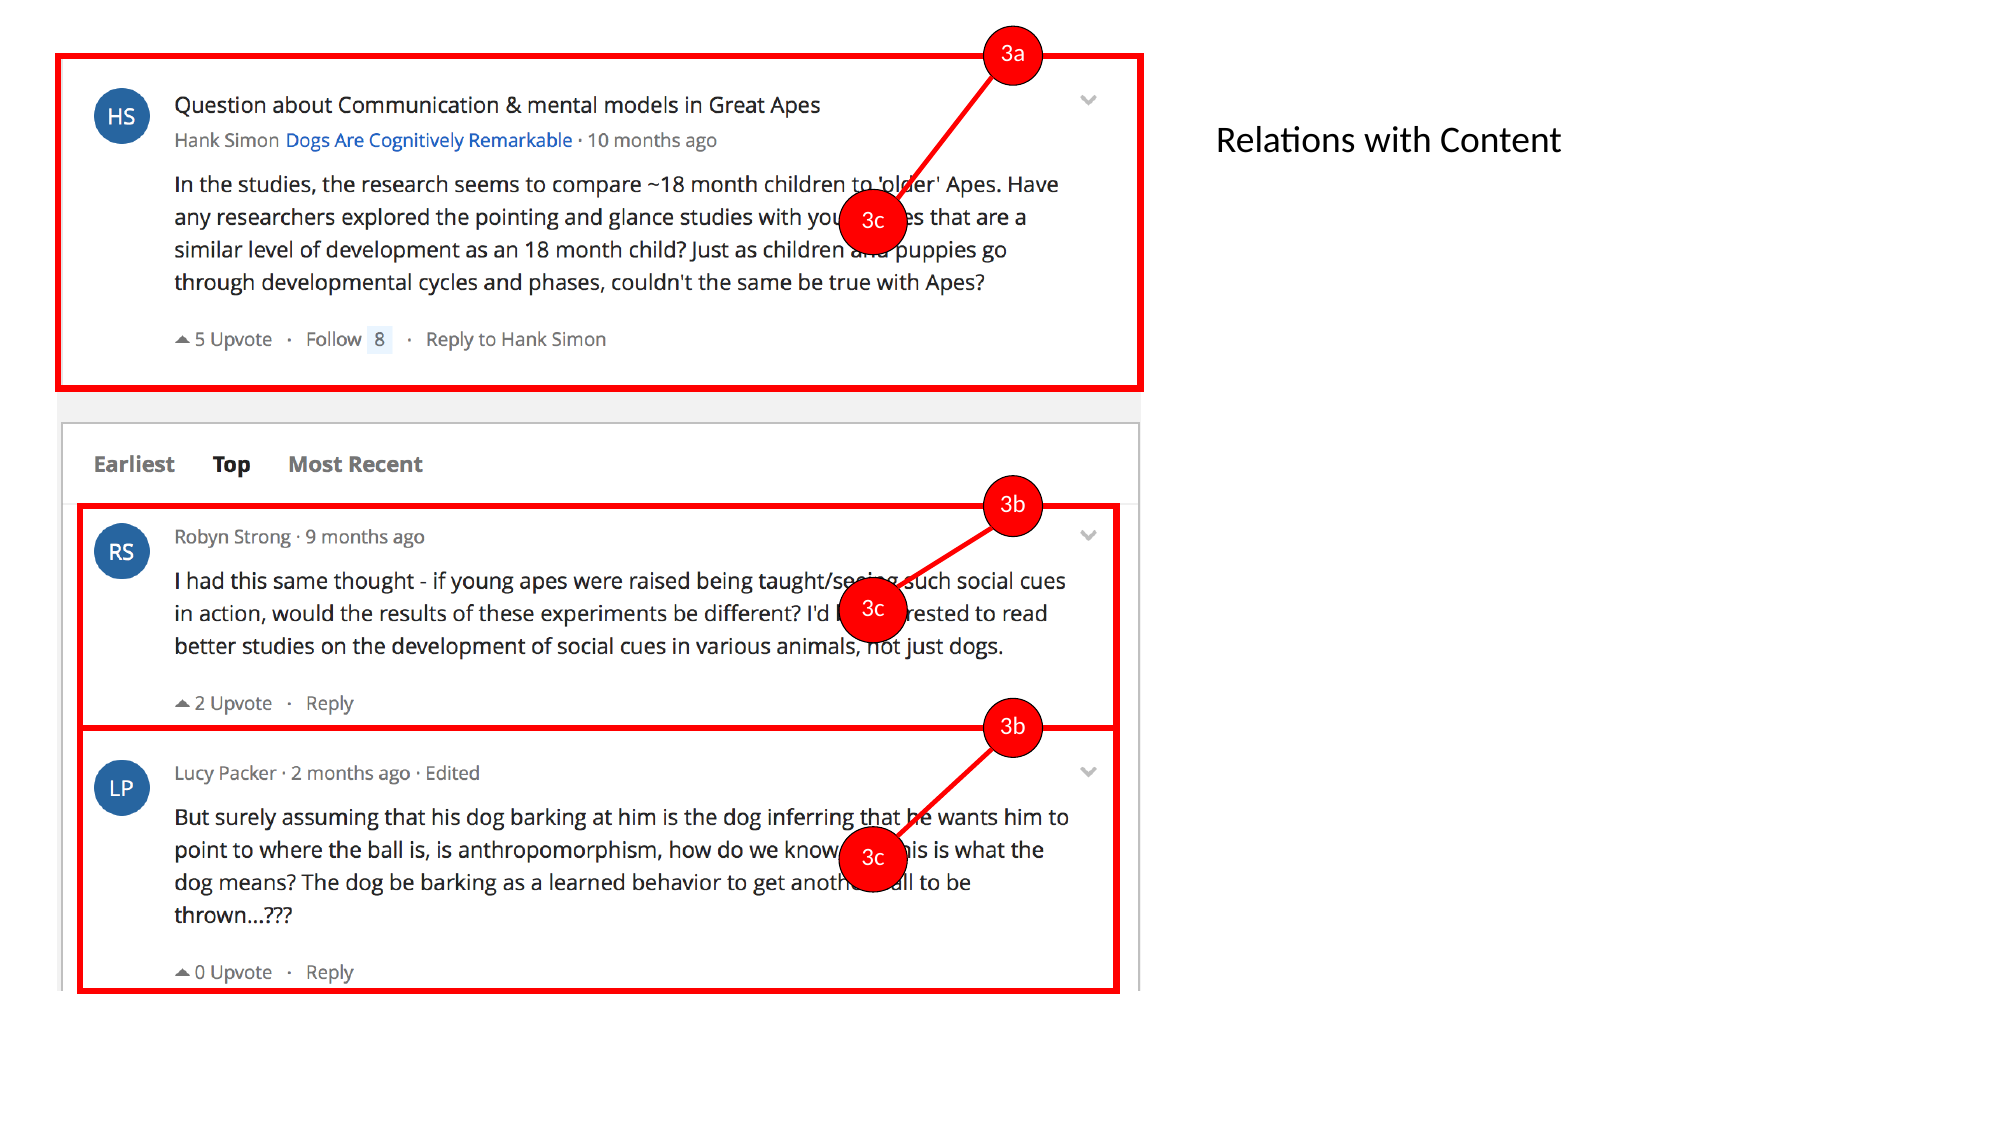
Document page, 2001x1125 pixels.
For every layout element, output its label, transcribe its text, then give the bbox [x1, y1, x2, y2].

text_box Relations with Content [1201, 107, 1578, 168]
picture [57, 55, 1141, 991]
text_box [897, 527, 993, 588]
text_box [897, 748, 993, 837]
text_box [897, 76, 993, 199]
text_box 3a [983, 25, 1044, 55]
